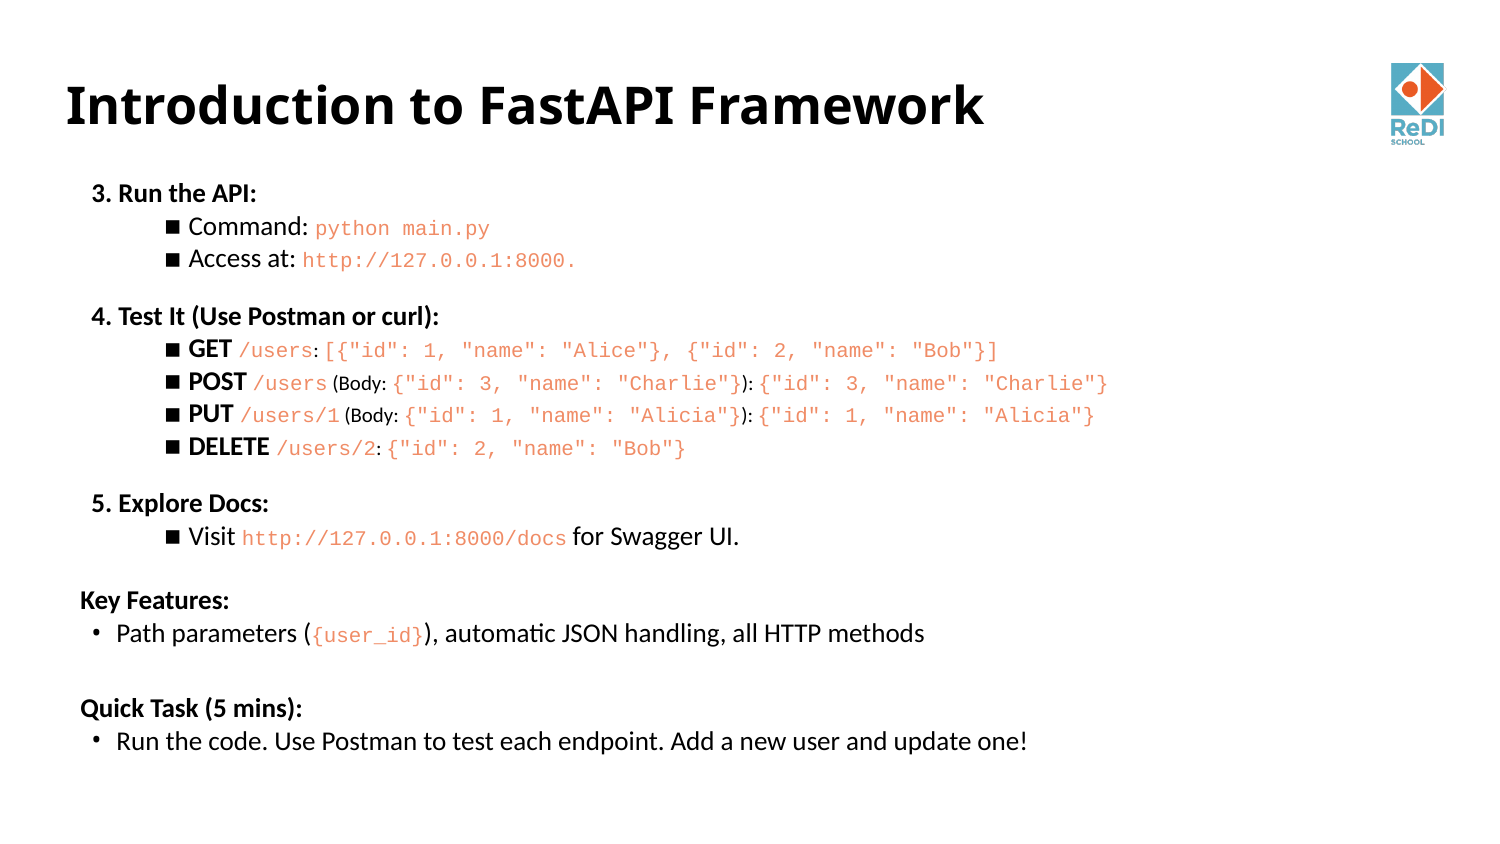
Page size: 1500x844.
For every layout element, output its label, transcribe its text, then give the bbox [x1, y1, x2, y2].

list 3. Run the API: Command: python main.py Access at: http://127.0.0.1:8000. 4. Test It (Use Postman or curl): GET /users: [{"id": 1, "name": "Alice"}, {"id": 2, "name": "Bob"}] POST /users (Body: {"id": 3, "name": "Charlie"}): {"id": 3, "name": "Charlie"} PUT /users/1 (Body: {"id": 1, "name": "Alicia"}): {"id": 1, "name": "Alicia"} DELETE /users/2: {"id": 2, "name": "Bob"} 5. Explore Docs: Visit http://127.0.0.1:8000/docs for Swagger UI. Key Features: Path parameters ({user_id}), automatic JSON handling, all HTTP methods Quick Task (5 mins): Run the code. Use Postman to test each endpoint. Add a new user and update one! [64, 160, 1436, 806]
title Introduction to FastAPI Framework [50, 55, 1389, 151]
picture [1391, 63, 1447, 145]
